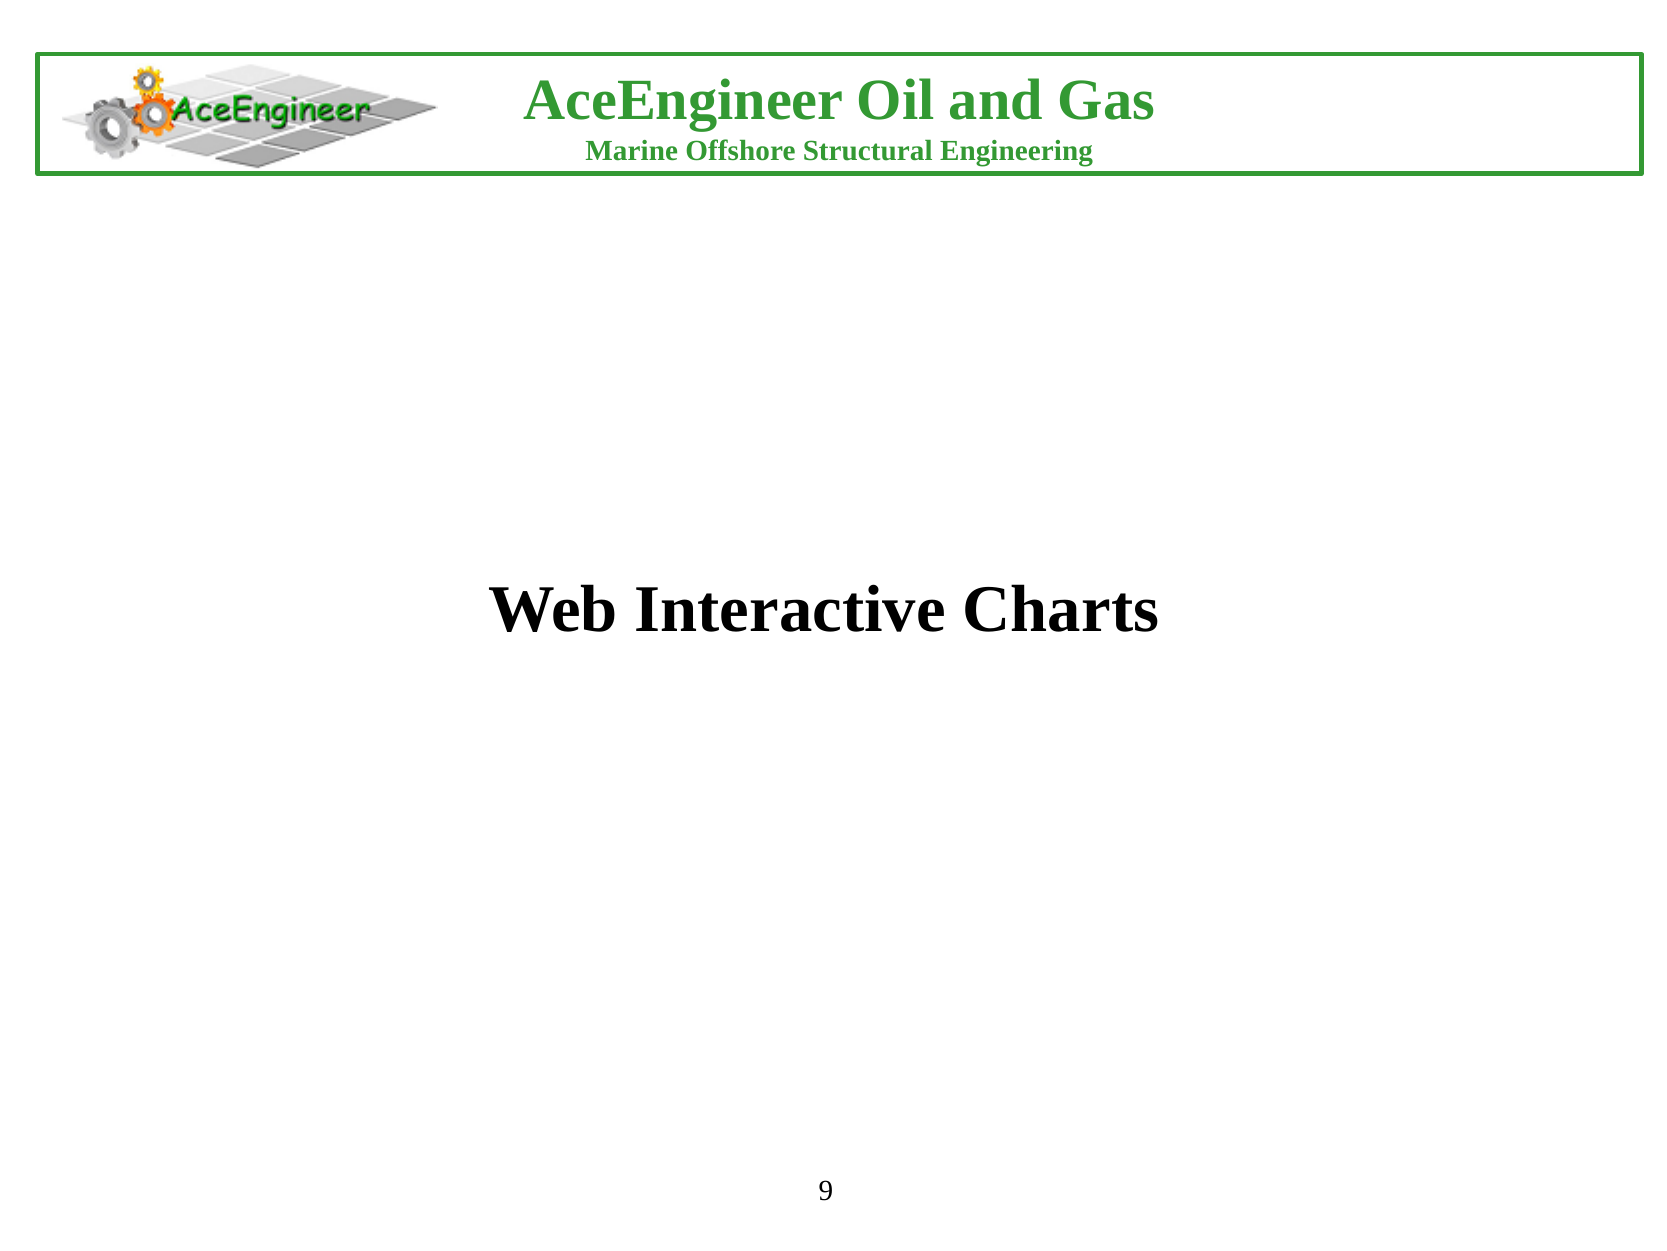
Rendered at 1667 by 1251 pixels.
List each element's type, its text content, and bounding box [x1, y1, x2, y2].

list Web Interactive Charts [127, 508, 1521, 700]
picture [62, 63, 438, 170]
